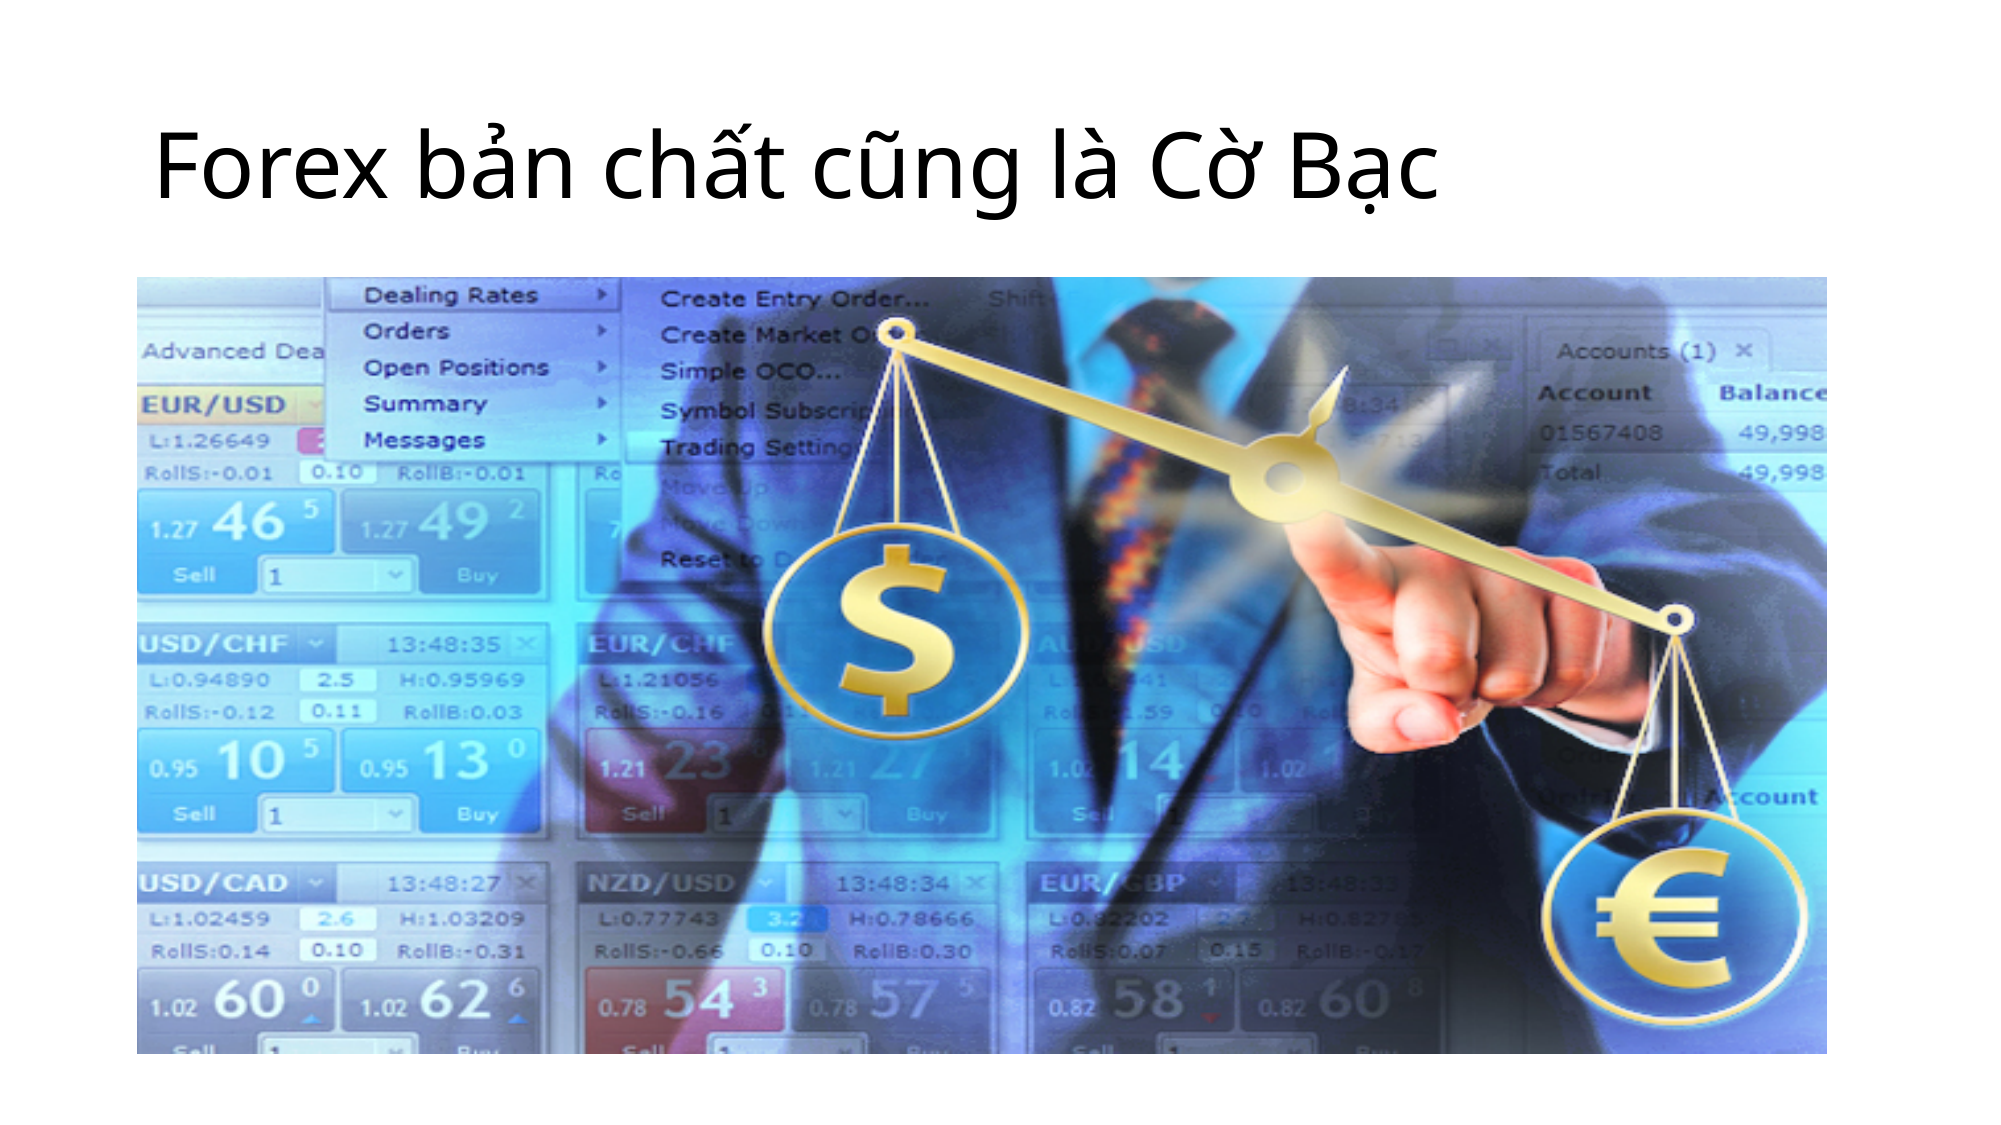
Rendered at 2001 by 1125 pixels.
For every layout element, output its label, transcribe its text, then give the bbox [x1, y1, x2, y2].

title Forex bản chất cũng là Cờ Bạc [137, 59, 1863, 278]
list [137, 277, 1827, 1054]
